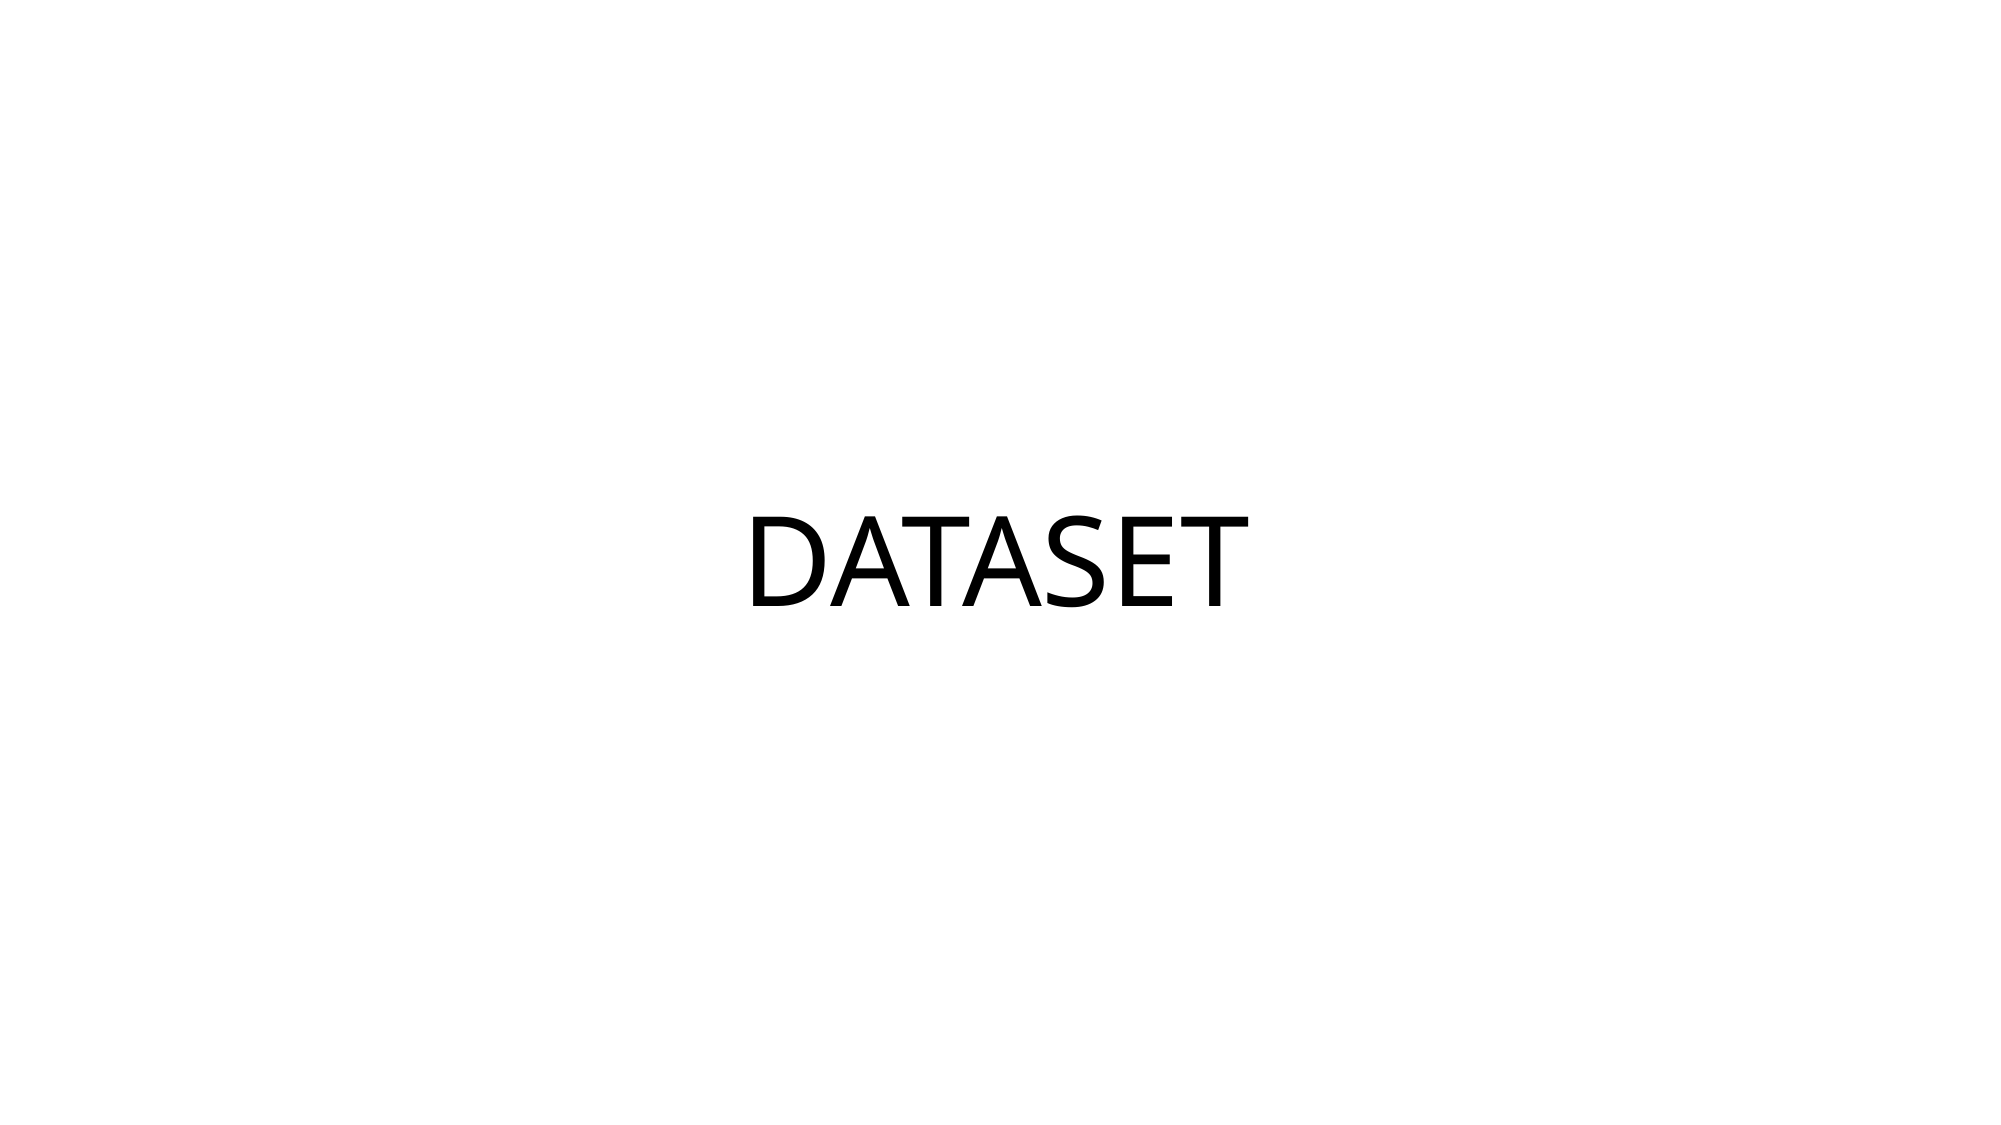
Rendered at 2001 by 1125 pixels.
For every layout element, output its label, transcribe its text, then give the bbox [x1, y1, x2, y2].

title DATASET [133, 457, 1859, 676]
